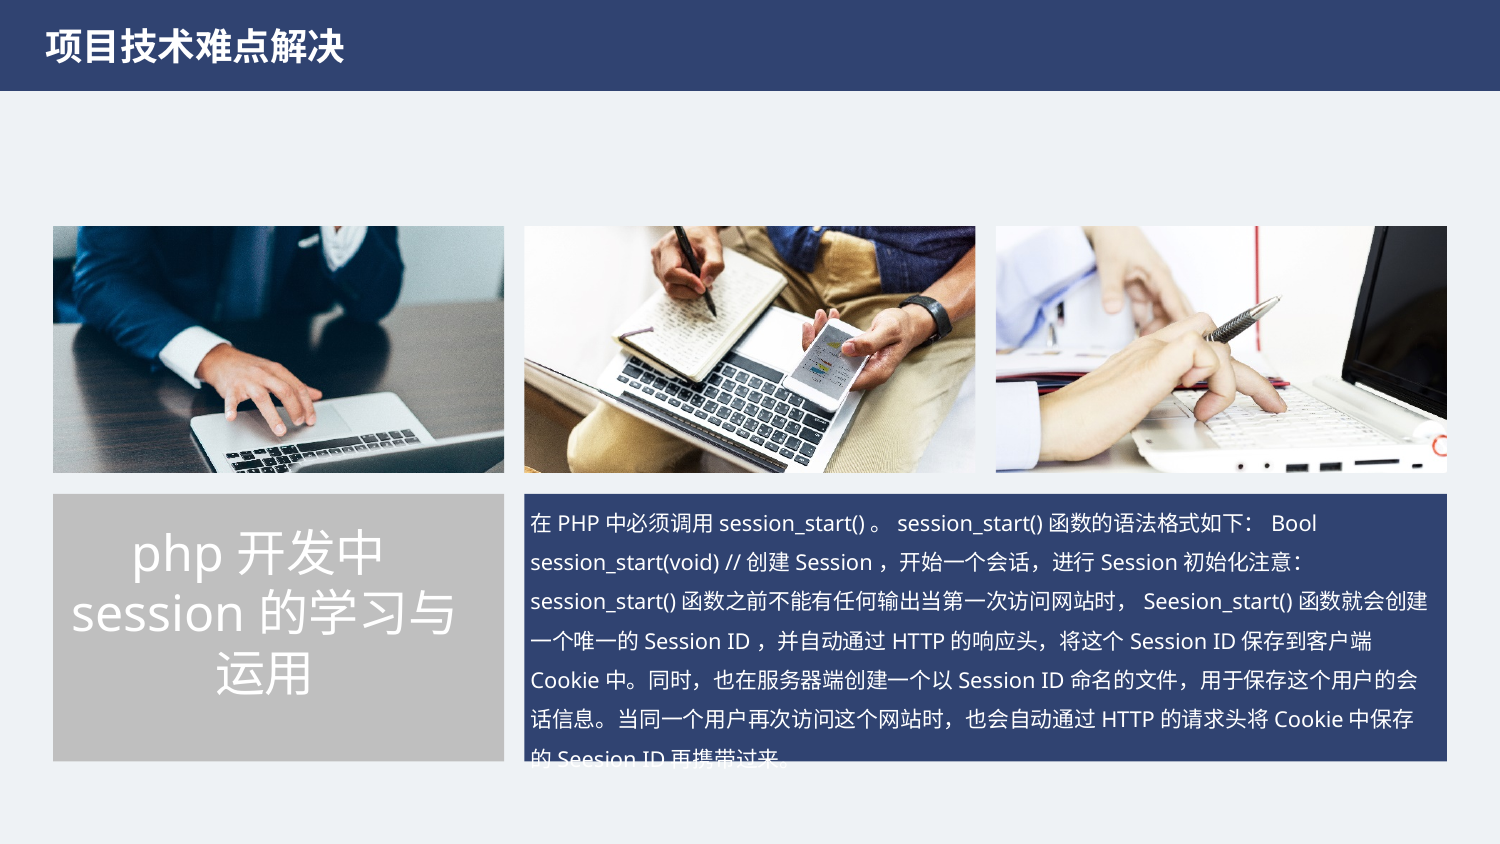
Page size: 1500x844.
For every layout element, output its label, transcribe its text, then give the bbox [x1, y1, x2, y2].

text_box 在PHP中必须调用session_start()。session_start()函数的语法格式如下：Bool session_start(void) //创建Session，开始一个会话，进行Session初始化注意：session_start()函数之前不能有任何输出当第一次访问网站时，Seesion_start()函数就会创建一个唯一的Session ID，并自动通过HTTP的响应头，将这个Session ID保存到客户端Cookie中。同时，也在服务器端创建一个以Session ID命名的文件，用于保存这个用户的会话信息。当同一个用户再次访问这个网站时，也会自动通过HTTP的请求头将Cookie中保存的Seesion ID再携带过来。 [515, 488, 1447, 779]
picture [524, 226, 976, 473]
picture [52, 226, 505, 473]
text_box php开发中session的学习与运用 [53, 513, 477, 709]
picture [52, 226, 81, 260]
text_box 项目技术难点解决 [30, 15, 360, 75]
picture [995, 226, 1447, 473]
